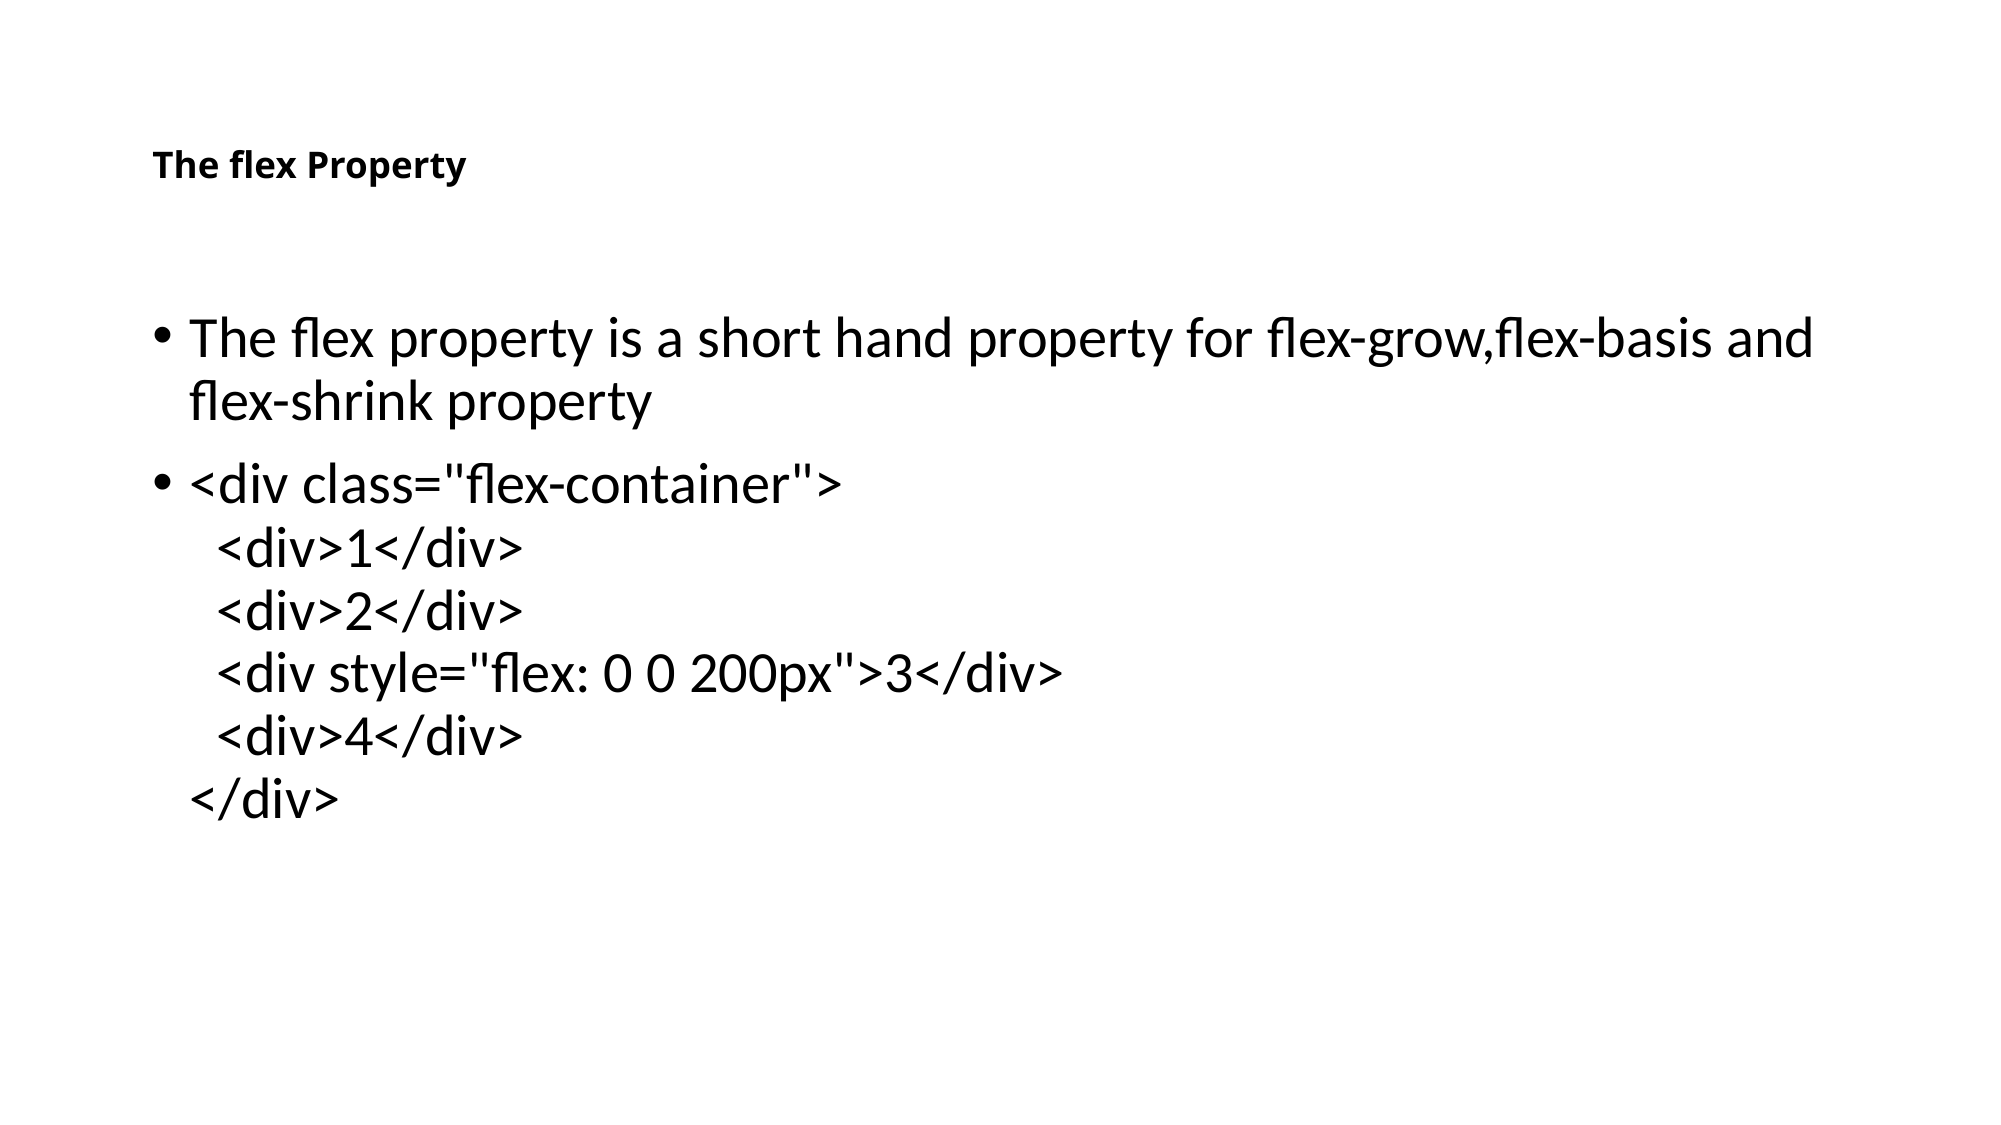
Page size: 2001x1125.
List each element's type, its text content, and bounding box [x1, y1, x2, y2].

list The flex property is a short hand property for flex-grow,flex-basis and flex-shrink property <div class="flex-container"> <div>1</div> <div>2</div> <div style="flex: 0 0 200px">3</div> <div>4</div> </div> [137, 299, 1863, 1014]
title The flex Property [137, 59, 1863, 278]
